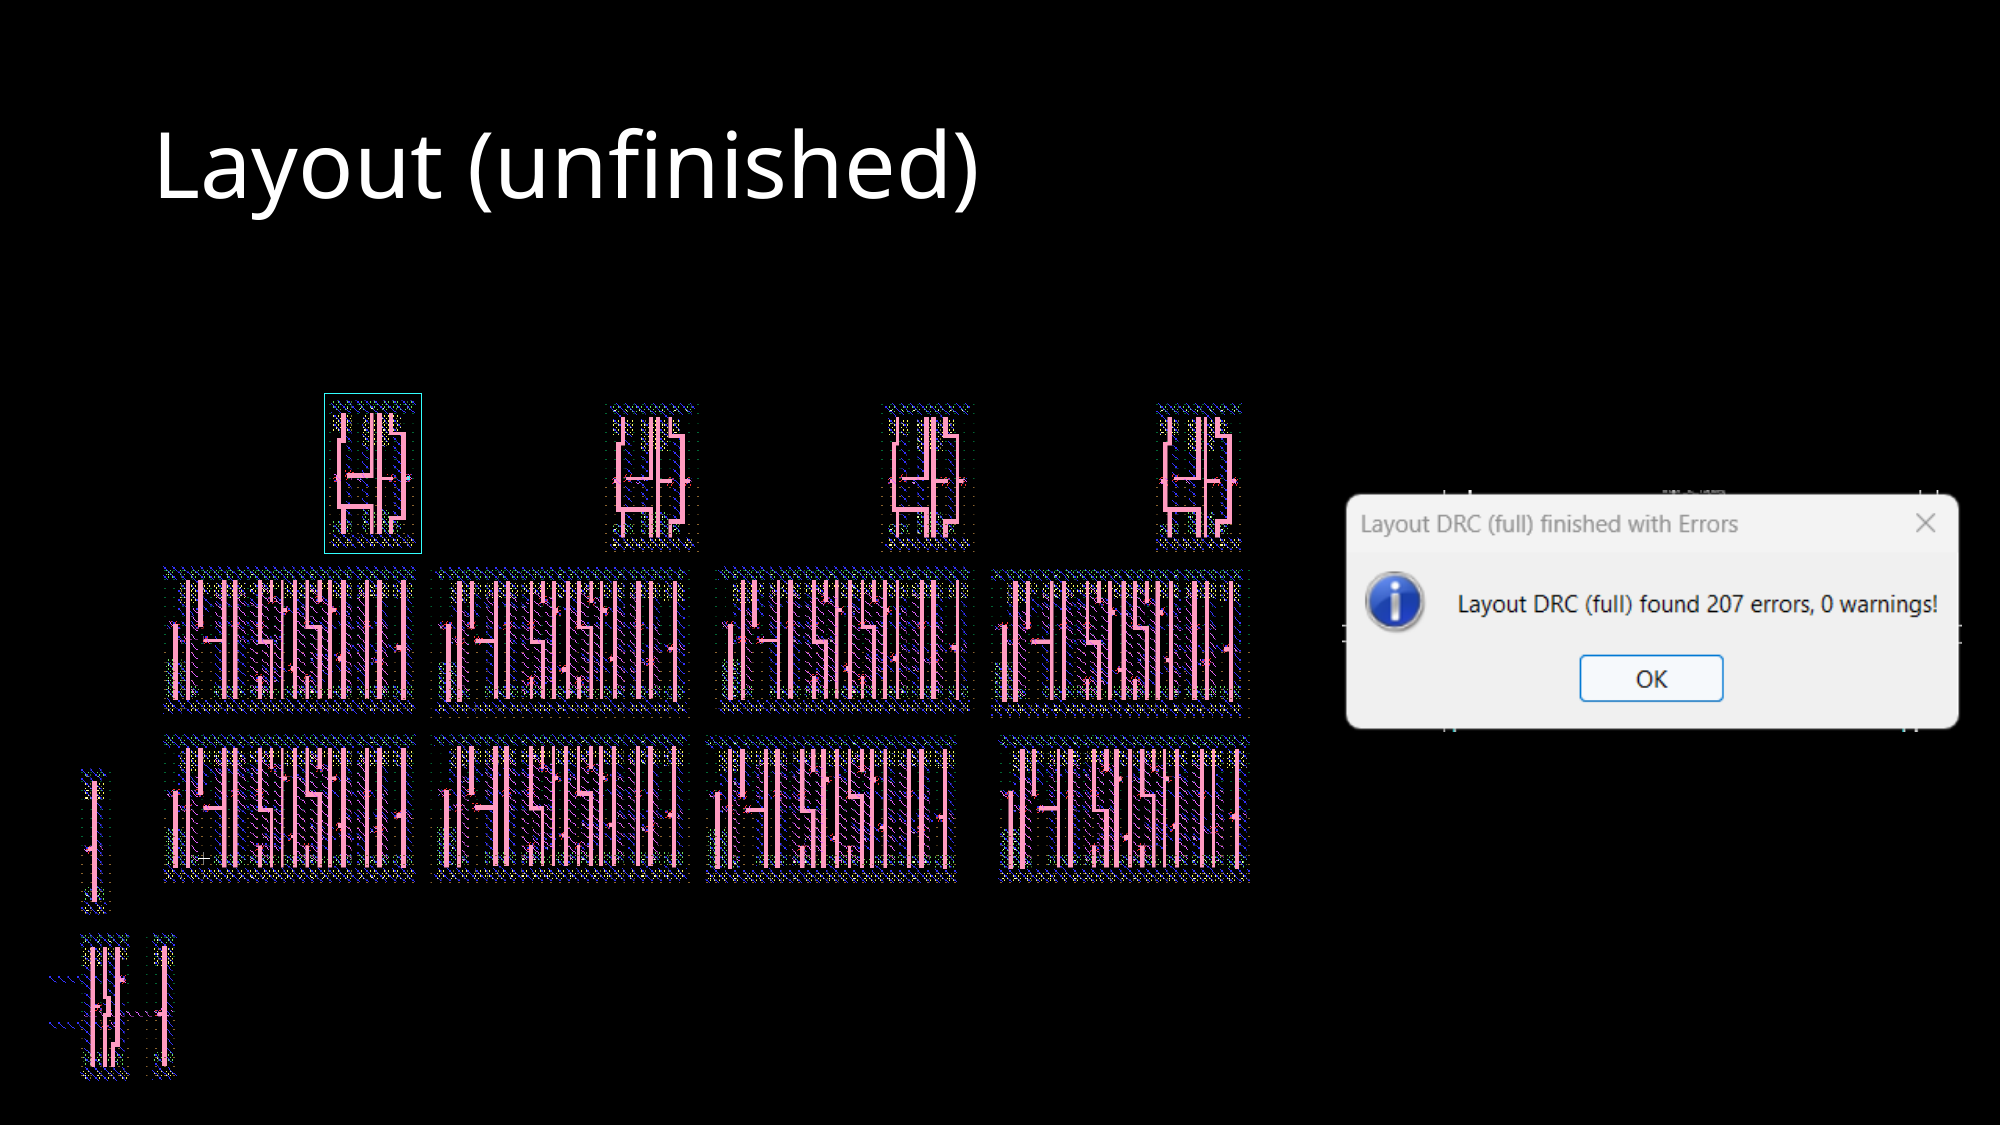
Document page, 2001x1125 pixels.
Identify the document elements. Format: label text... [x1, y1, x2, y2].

picture [0, 366, 1258, 1096]
title Layout (unfinished) [137, 59, 1863, 278]
picture [1342, 490, 1962, 732]
